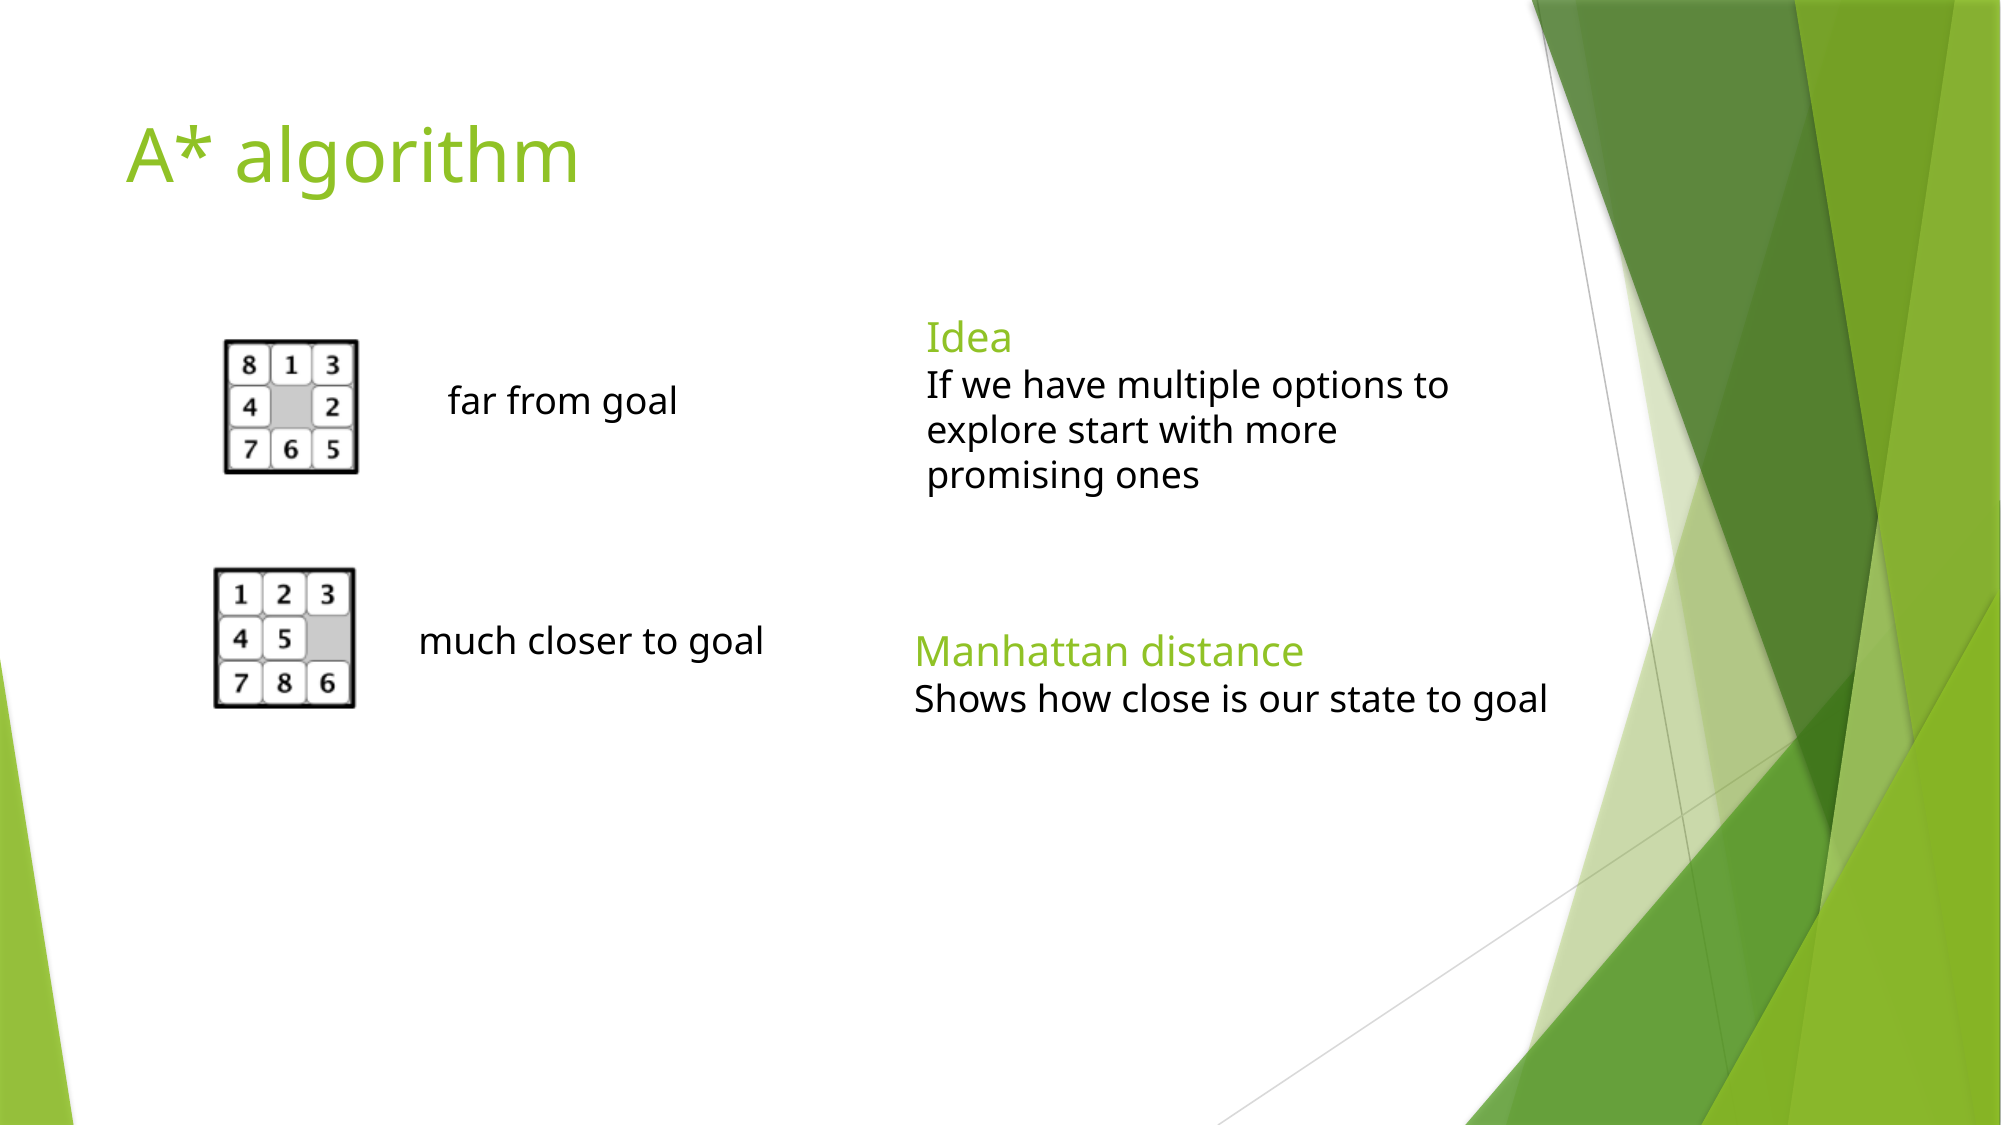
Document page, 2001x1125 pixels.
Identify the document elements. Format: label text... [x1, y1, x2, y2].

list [201, 316, 371, 485]
picture [201, 556, 371, 724]
text_box far from goal [432, 369, 694, 430]
text_box Manhattan distance Shows how close is our state to goal [899, 617, 1565, 727]
title A* algorithm [111, 99, 1522, 317]
text_box Idea If we have multiple options to explore start with more promising ones [911, 303, 1522, 504]
text_box much closer to goal [403, 609, 780, 670]
